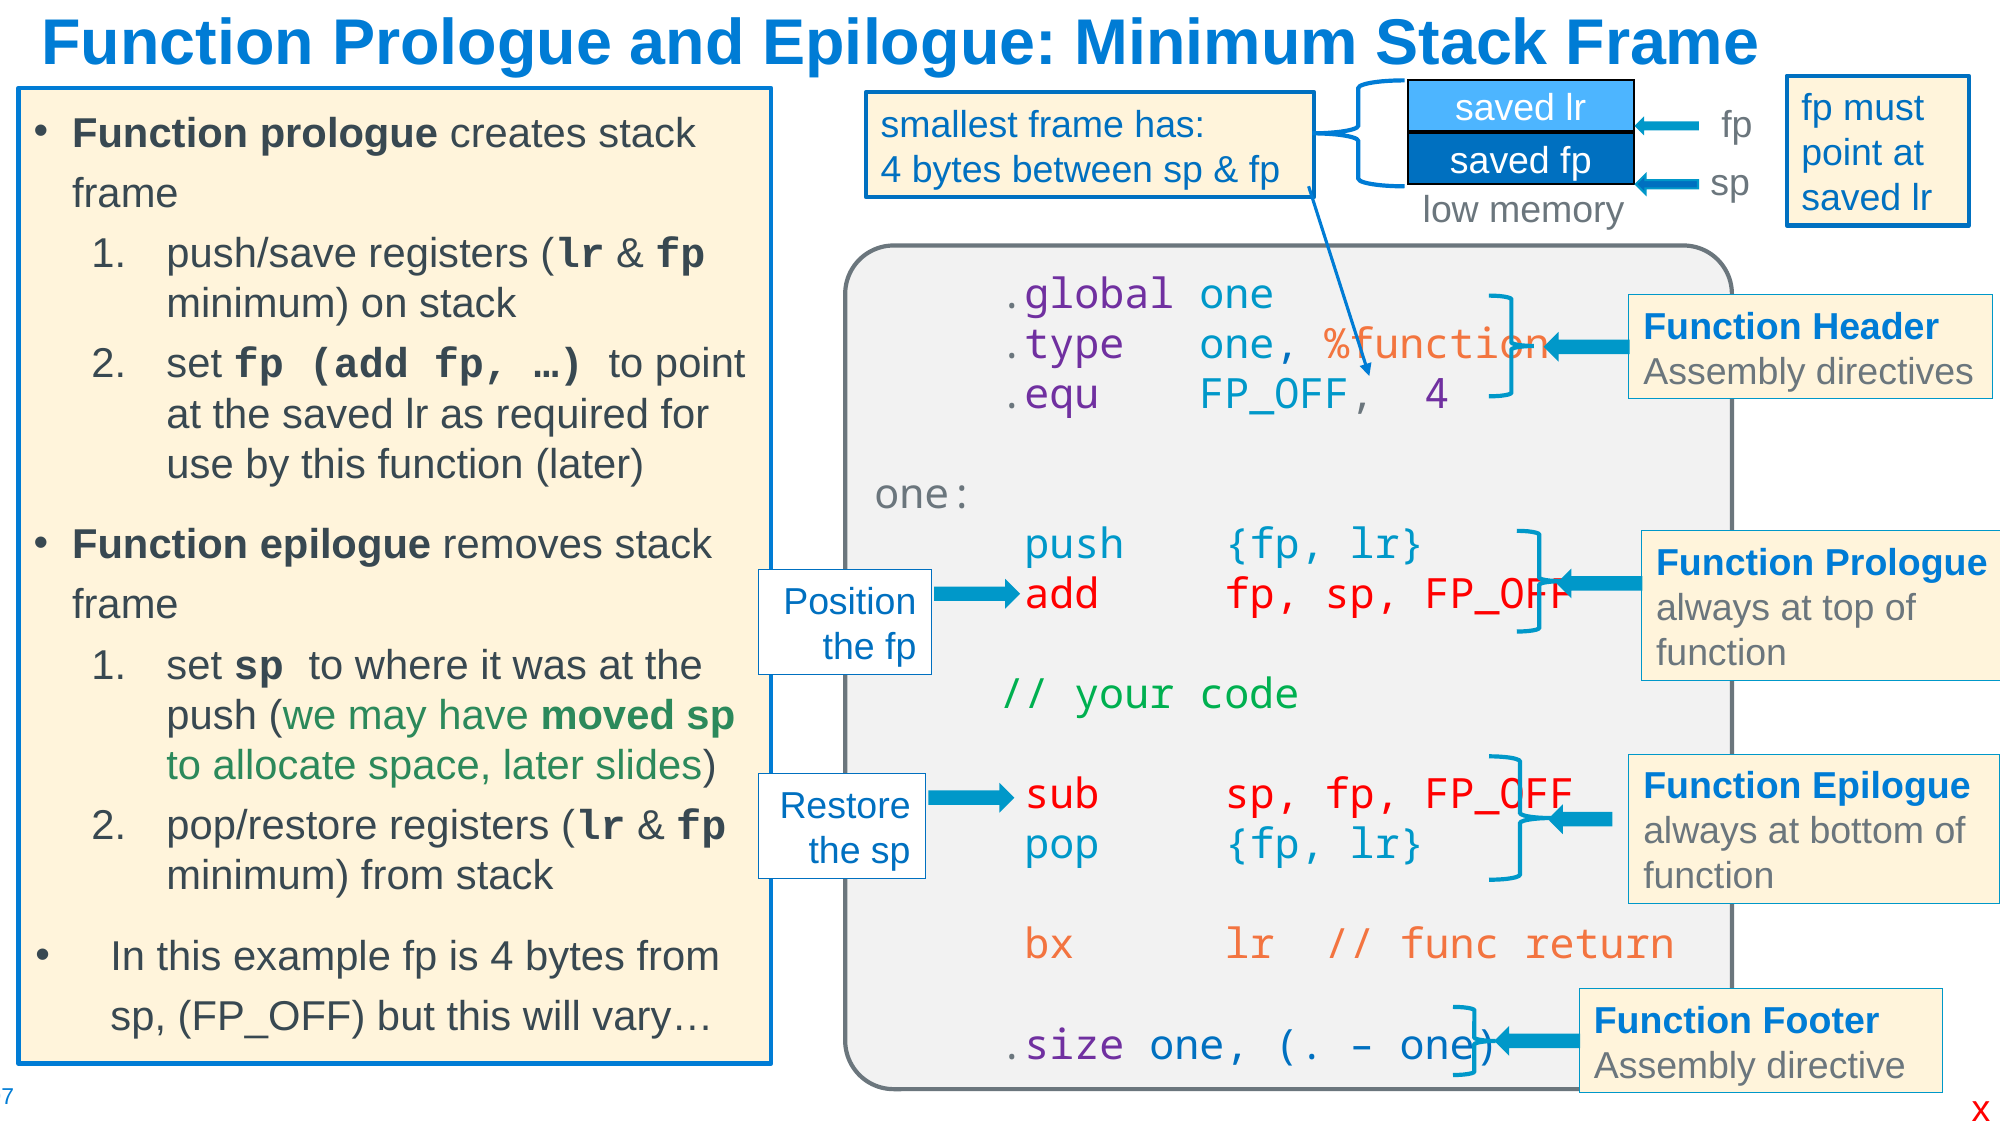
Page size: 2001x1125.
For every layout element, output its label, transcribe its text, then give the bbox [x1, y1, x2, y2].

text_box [758, 773, 1013, 880]
text_box fp must point at saved lr [1786, 75, 1969, 226]
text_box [1452, 988, 1943, 1095]
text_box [1308, 186, 1370, 376]
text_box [1488, 754, 2000, 906]
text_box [865, 79, 1768, 239]
list Function prologue creates stack frame push/save registers (lr & fp minimum) on stack set fp (add fp, …) to point at the saved lr as required for use by this function (later) Function epilogue removes stack frame set sp to where it was at the push (we may have moved sp to allocate space, later slides) pop/restore registers (lr & fp minimum) from stack In this example fp is 4 bytes from sp, (FP_OFF) but this will vary… [18, 87, 772, 1064]
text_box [1488, 294, 1993, 401]
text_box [1516, 530, 2000, 683]
text_box .global one .type one, %function .equ FP_OFF, 4 one: push {fp, lr} add fp, sp, FP_OFF // your code sub sp, fp, FP_OFF pop {fp, lr} bx lr // func return .size one, (. – one) [845, 245, 1732, 1090]
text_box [758, 569, 1019, 676]
text_box x [1956, 1076, 2000, 1125]
title Function Prologue and Epilogue: Minimum Stack Frame [26, 12, 1910, 87]
